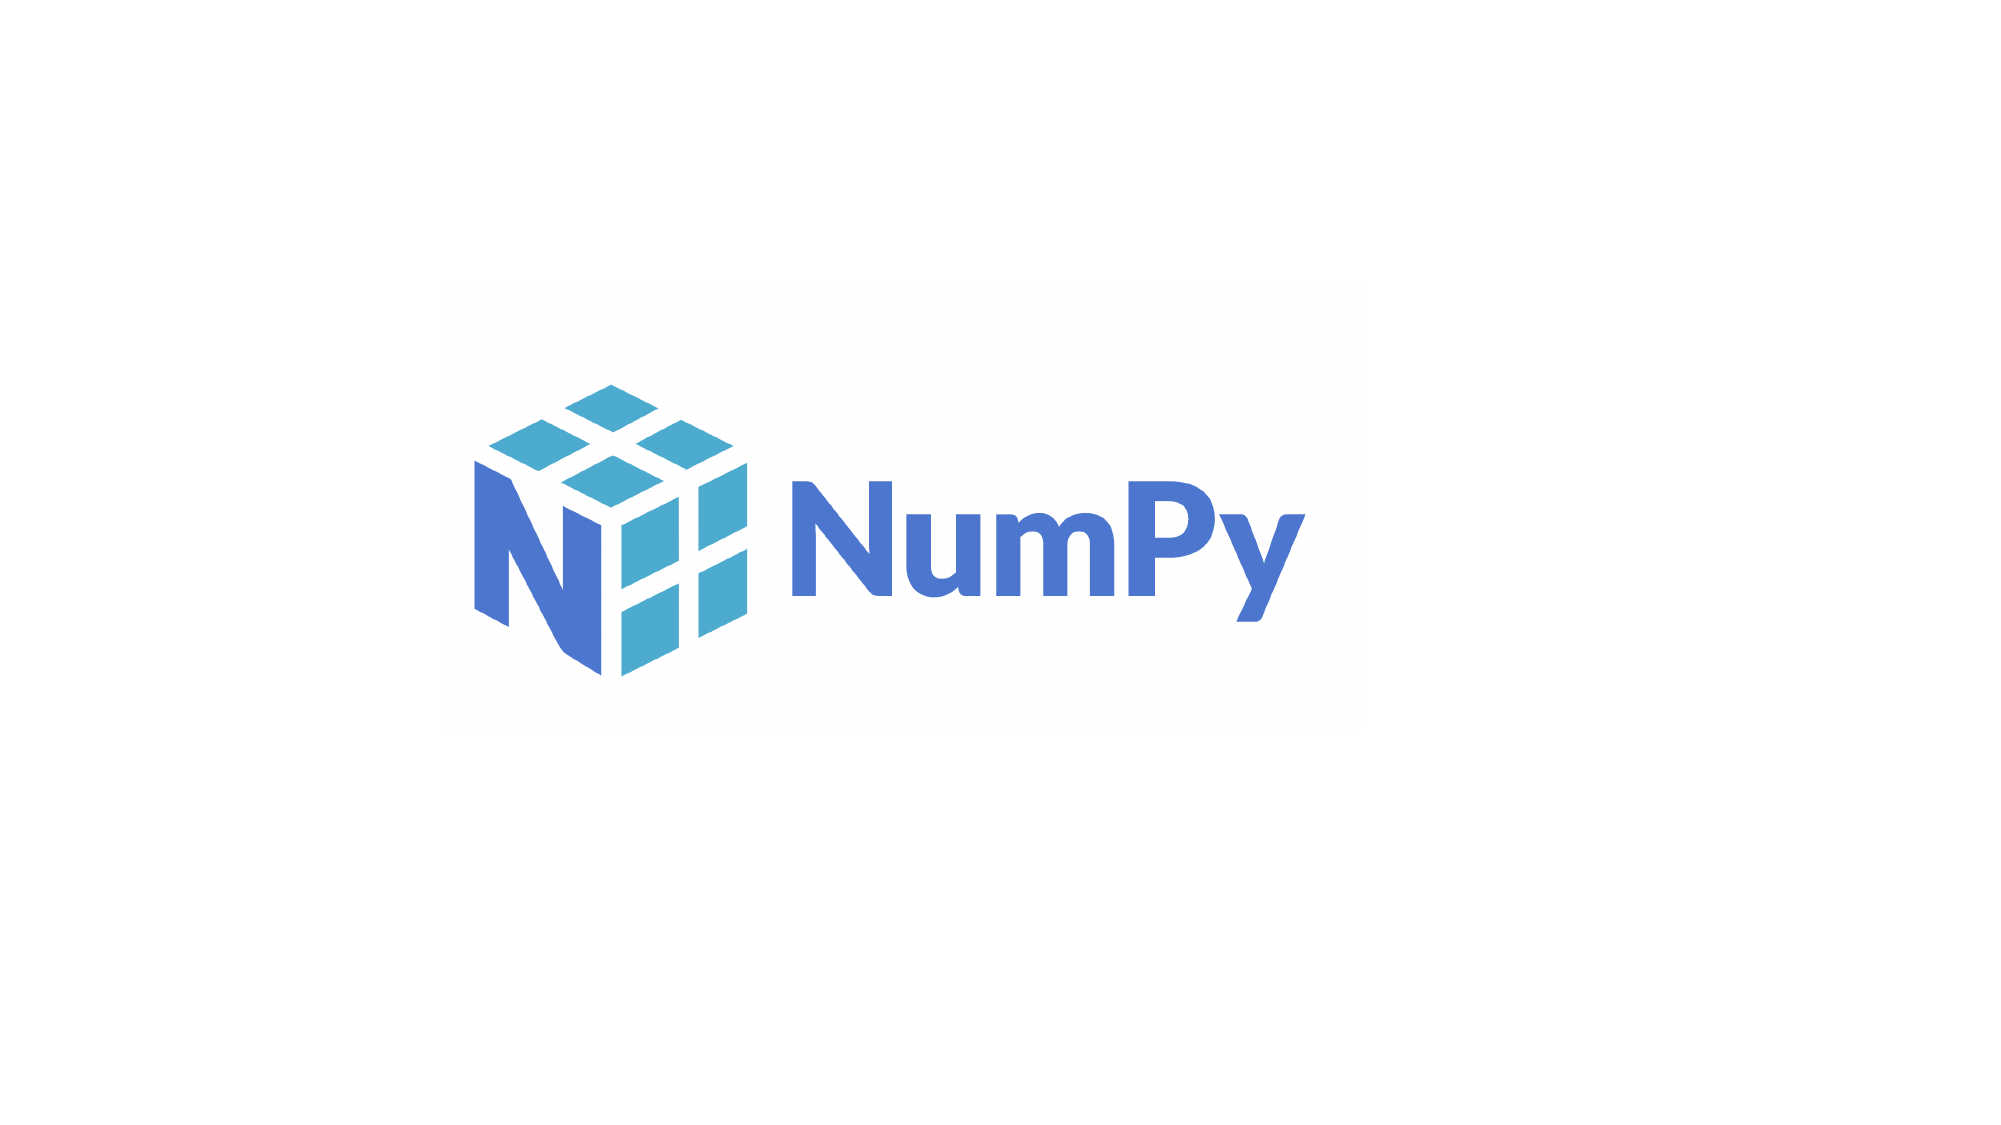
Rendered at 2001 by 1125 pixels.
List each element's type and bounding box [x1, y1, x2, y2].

picture [443, 280, 1363, 734]
